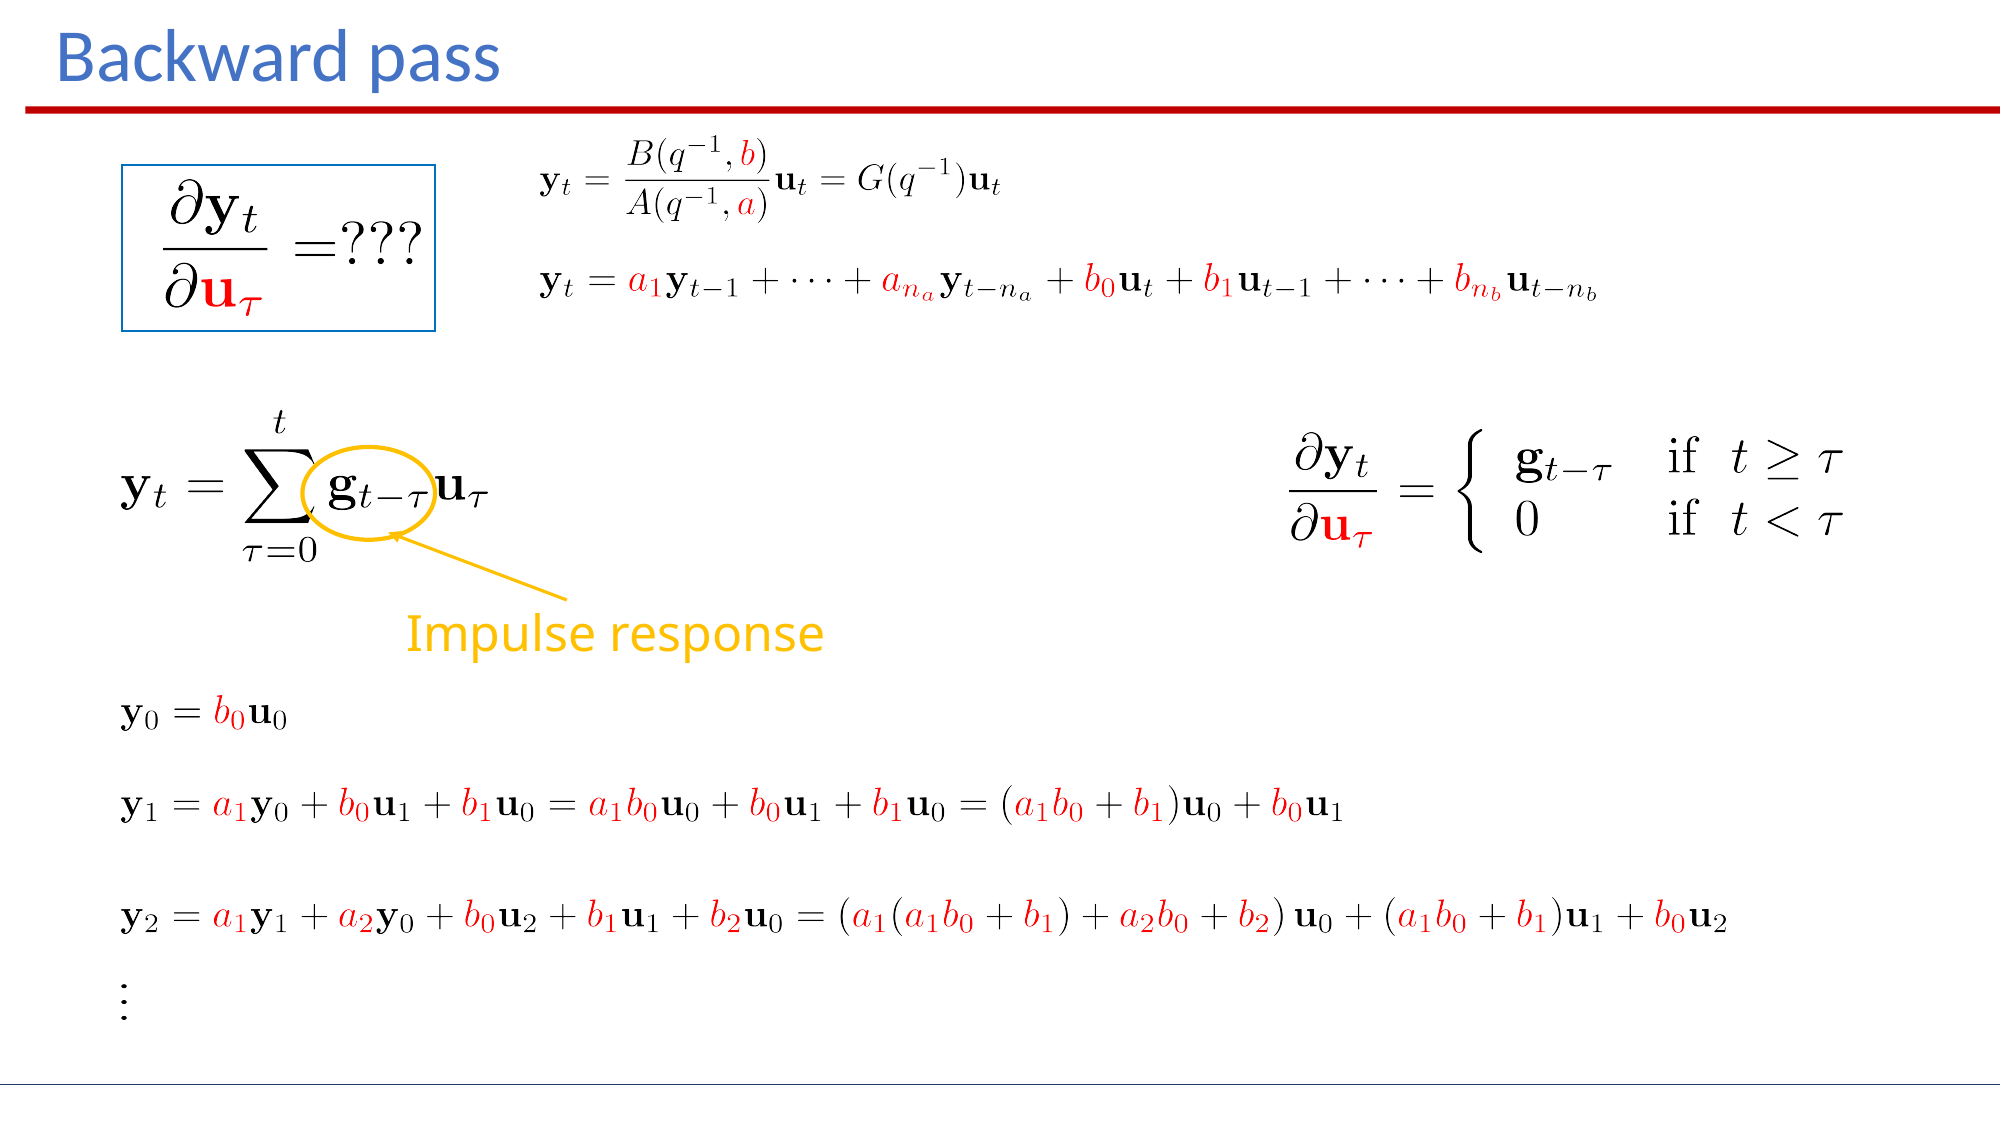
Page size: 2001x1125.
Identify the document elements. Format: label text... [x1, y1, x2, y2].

picture [121, 410, 488, 562]
picture [540, 263, 1596, 301]
picture [1289, 429, 1843, 553]
picture [121, 897, 1726, 936]
text_box Impulse response [391, 593, 1052, 669]
picture [163, 179, 421, 316]
picture [540, 135, 1000, 223]
picture [121, 785, 1342, 825]
text_box Backward pass [40, 0, 1967, 104]
text_box [121, 164, 436, 332]
text_box [24, 105, 2000, 115]
picture [121, 695, 286, 731]
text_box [388, 532, 567, 600]
picture [121, 984, 127, 1020]
